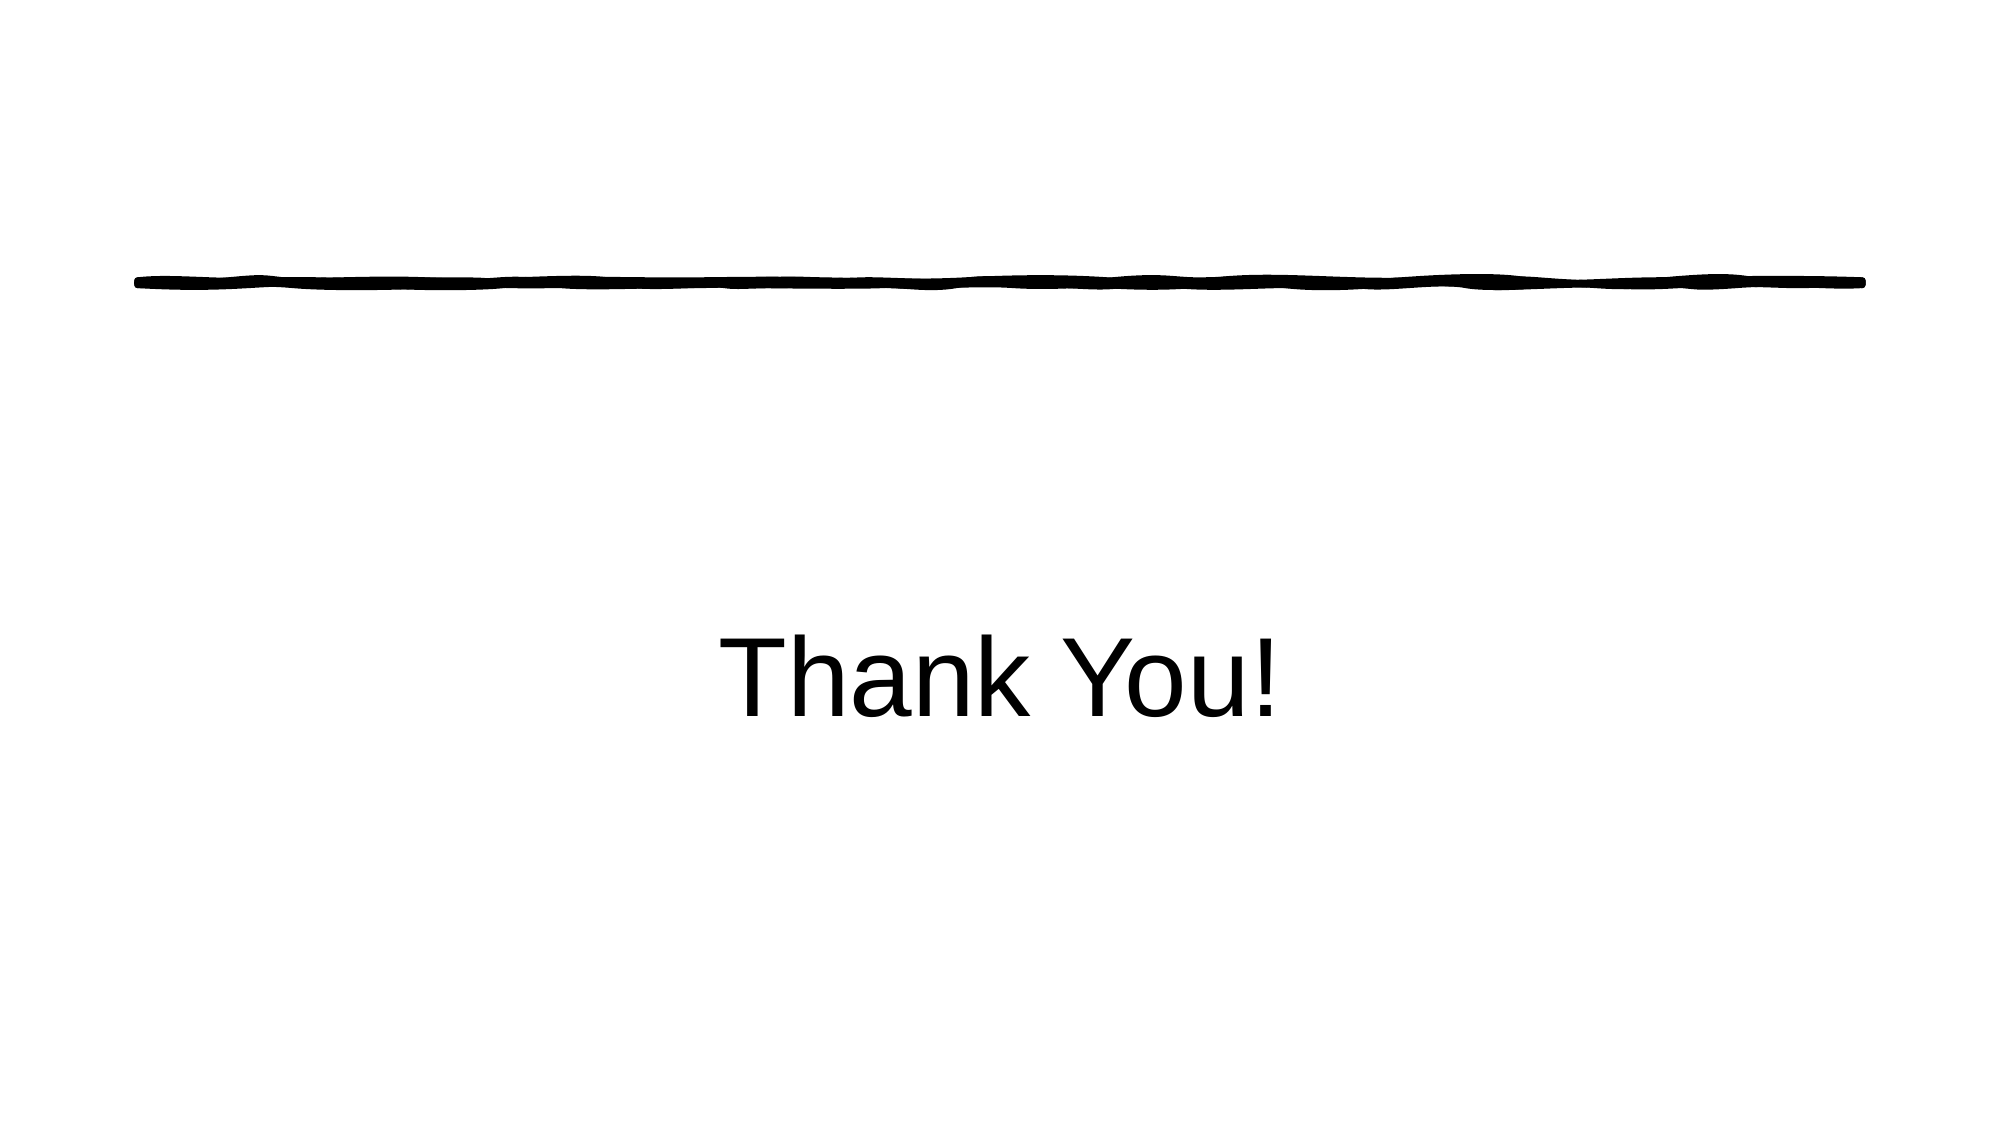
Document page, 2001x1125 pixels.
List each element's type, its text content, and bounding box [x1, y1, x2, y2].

list Thank You! [137, 316, 1863, 1014]
